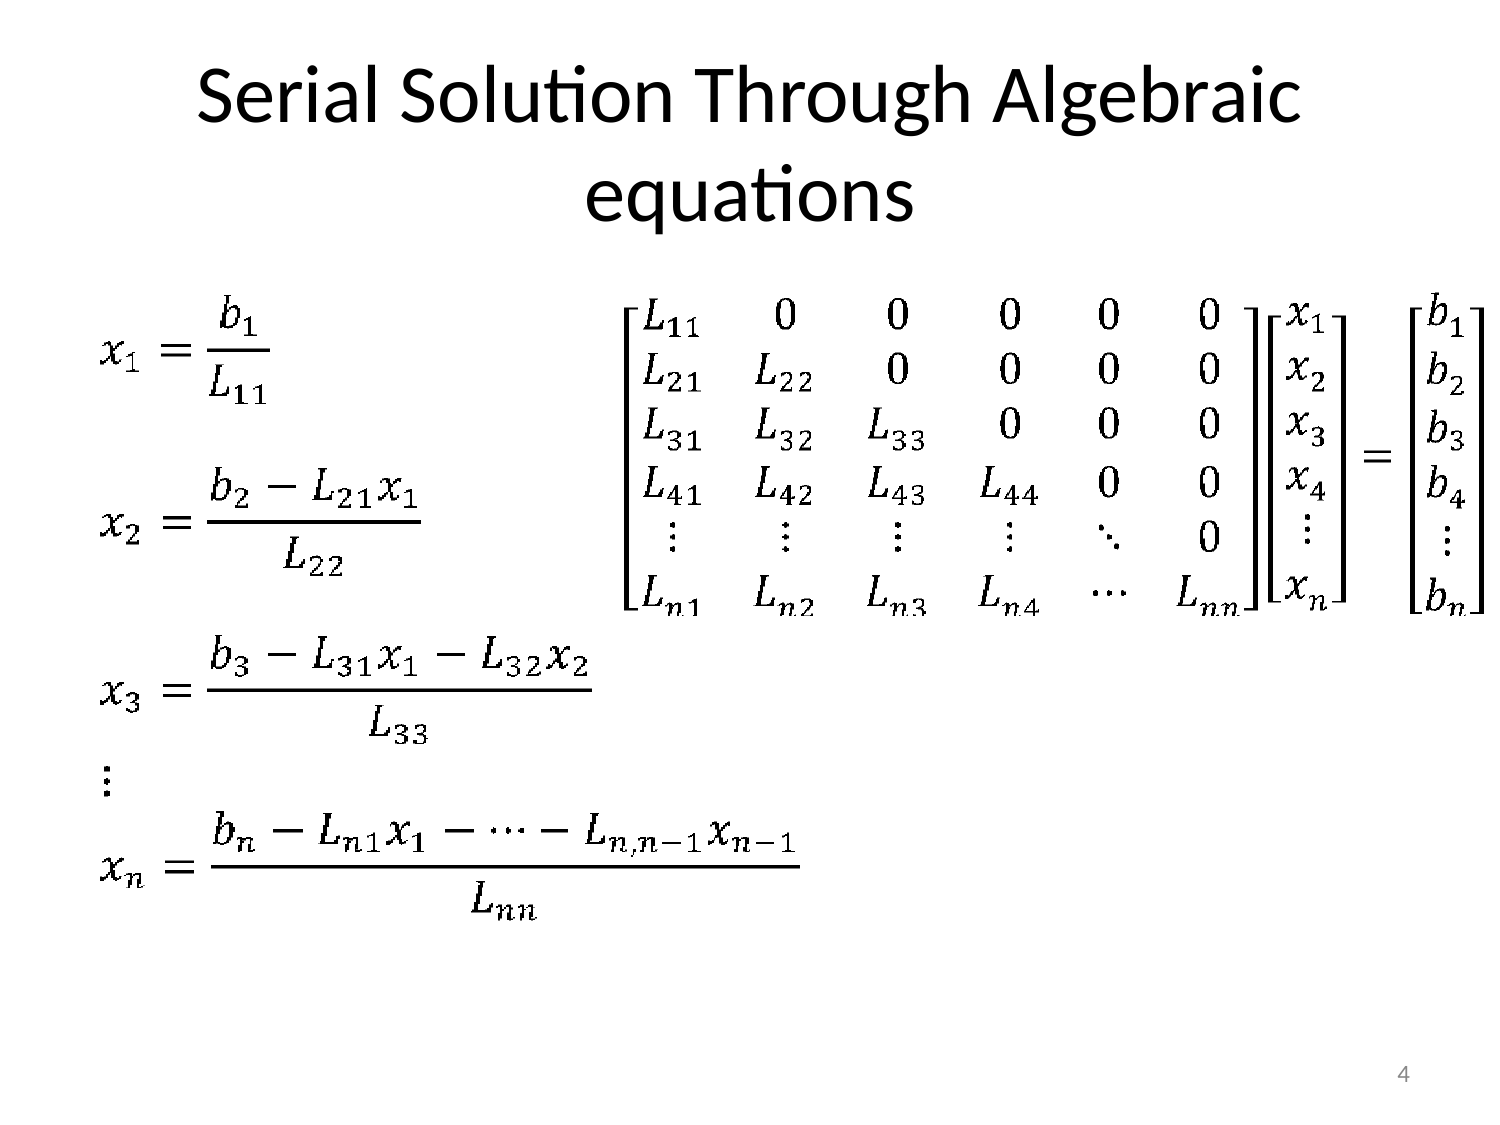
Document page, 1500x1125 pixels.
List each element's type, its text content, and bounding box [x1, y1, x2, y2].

slide_number 4 [1074, 1042, 1425, 1103]
title Serial Solution Through Algebraic equations [75, 45, 1425, 233]
picture [0, 289, 1500, 1008]
